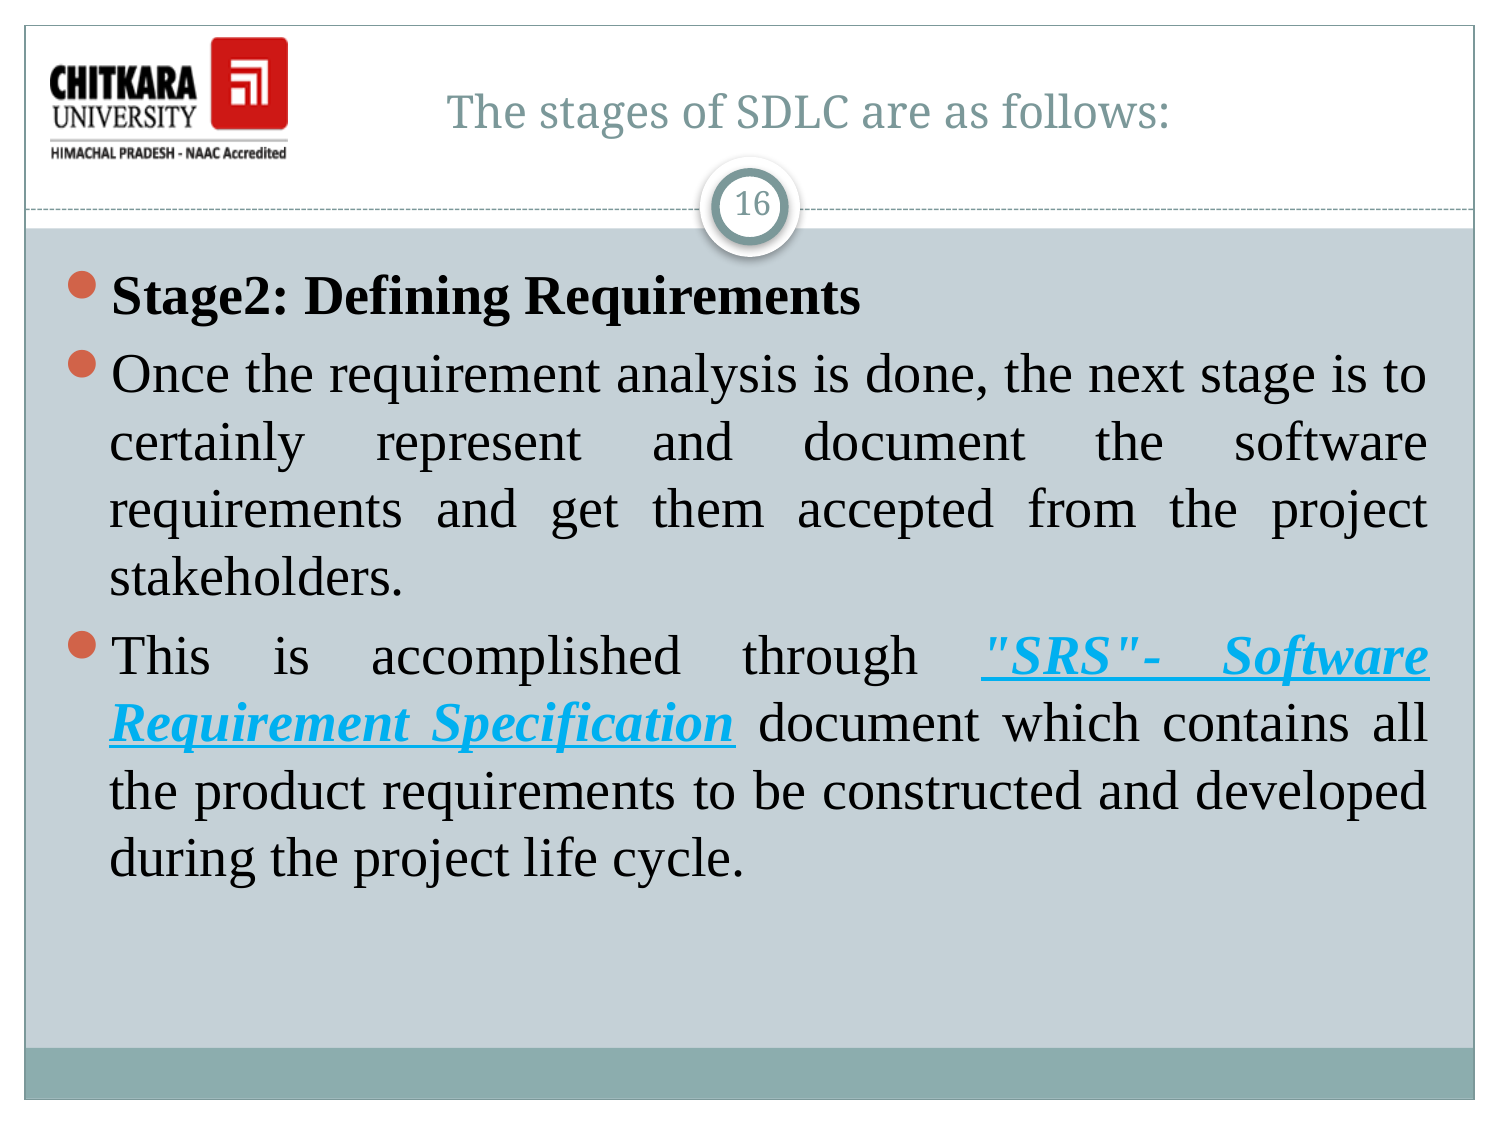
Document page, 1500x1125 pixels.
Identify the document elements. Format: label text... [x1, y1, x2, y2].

list Stage2: Defining Requirements Once the requirement analysis is done, the next stage is to certainly represent and document the software requirements and get them accepted from the project stakeholders. This is accomplished through "SRS"- Software Requirement Specification document which contains all the product requirements to be constructed and developed during the project life cycle. [49, 250, 1445, 1001]
picture [49, 37, 288, 163]
slide_number 16 [715, 168, 791, 241]
title The stages of SDLC are as follows: [50, 75, 1450, 200]
